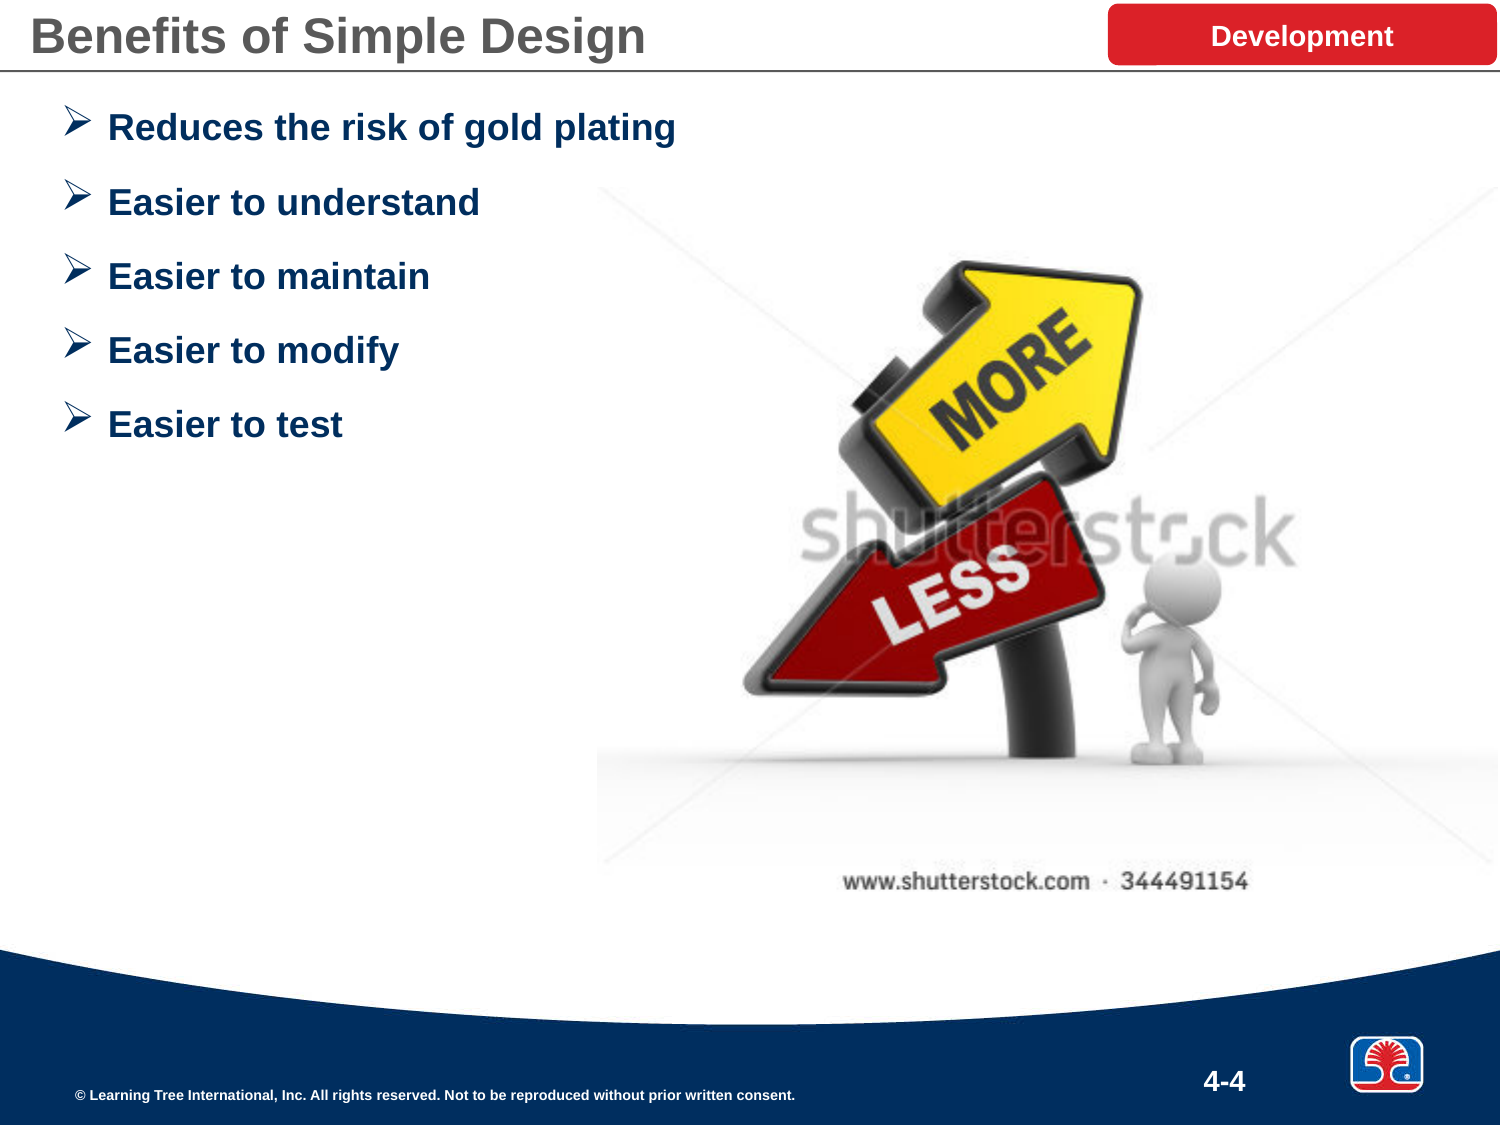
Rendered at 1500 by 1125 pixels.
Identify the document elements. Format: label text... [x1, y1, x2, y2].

title Benefits of Simple Design [0, 0, 1500, 67]
list Reduces the risk of gold plating Easier to understand Easier to maintain Easier to modify Easier to test [45, 95, 1457, 532]
picture [597, 187, 1498, 904]
picture [0, 936, 1500, 1125]
text_box Development [1105, 1, 1500, 68]
